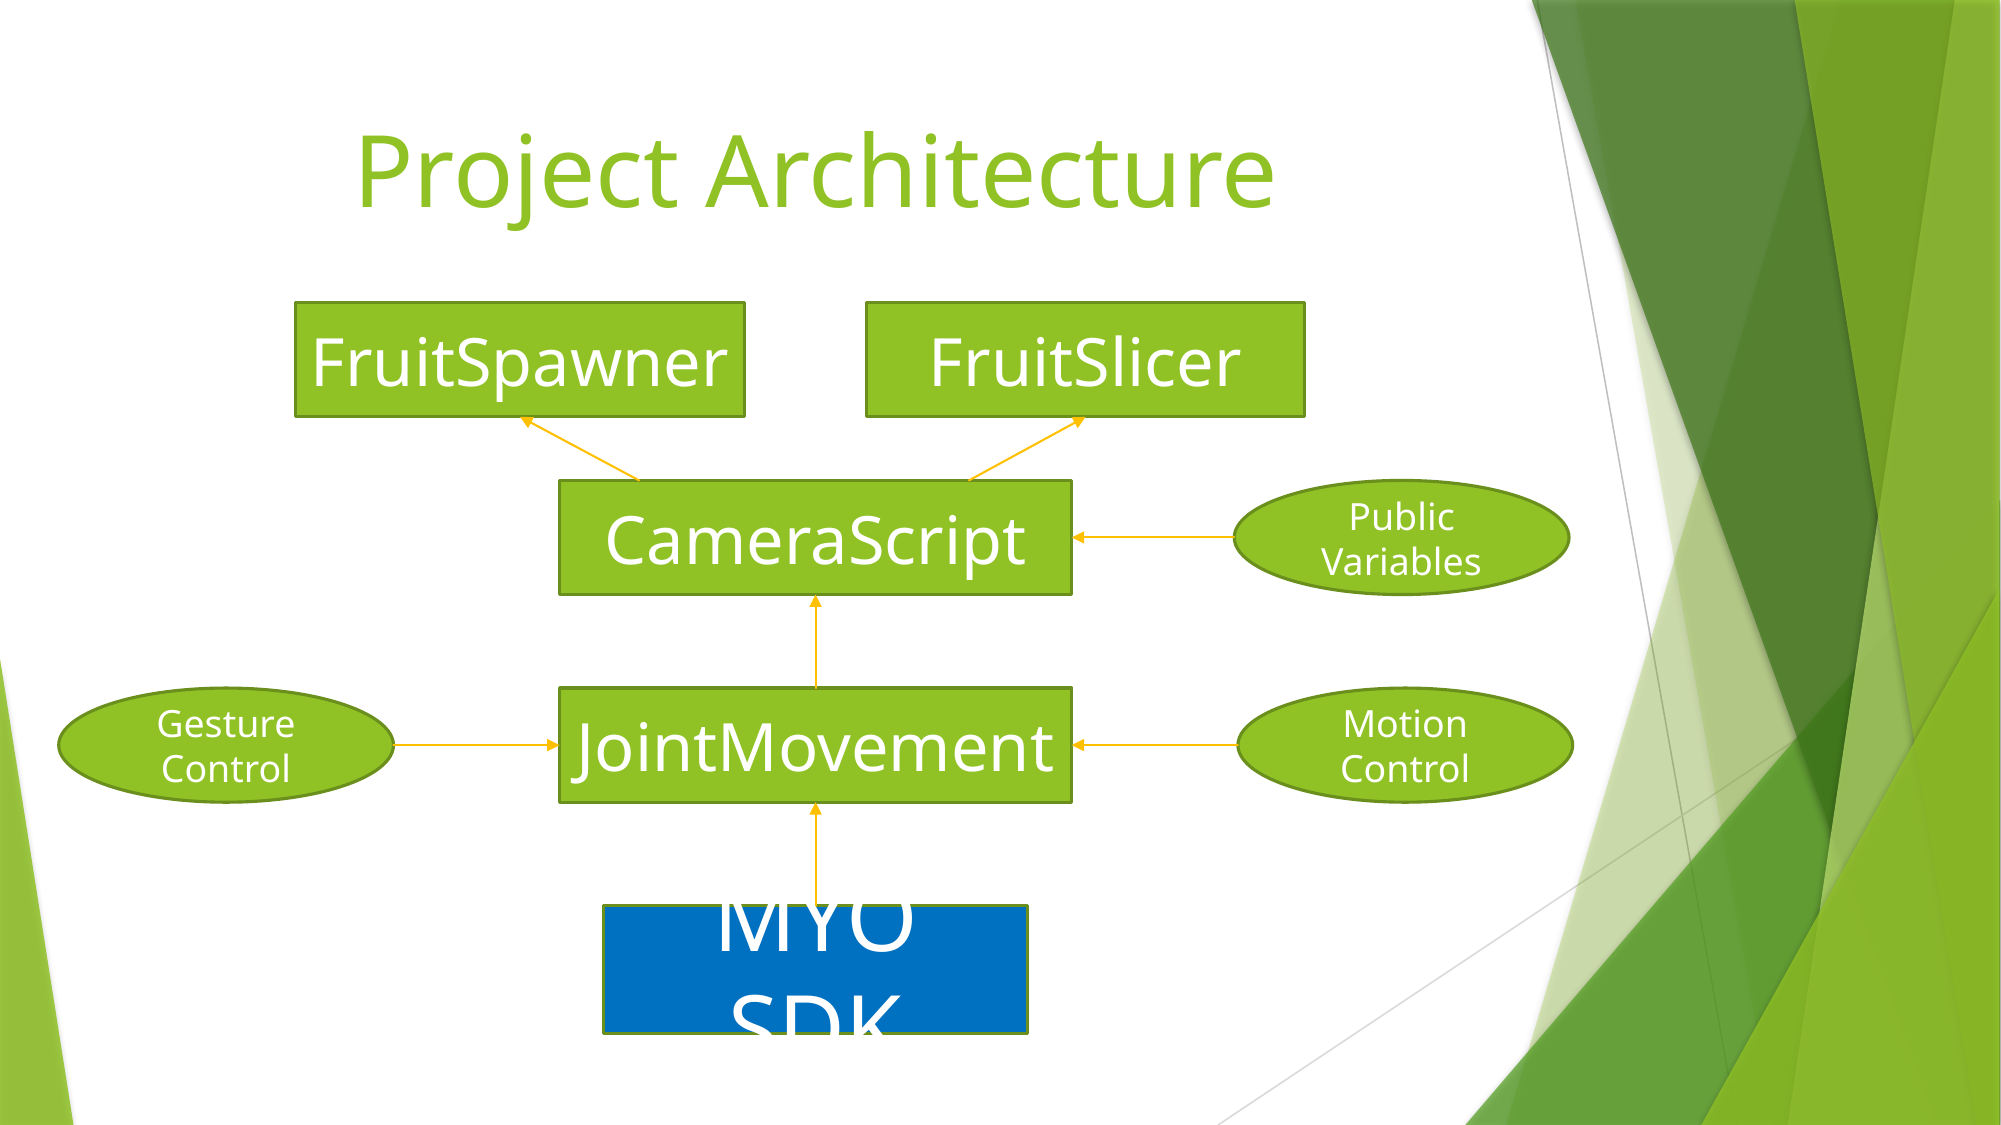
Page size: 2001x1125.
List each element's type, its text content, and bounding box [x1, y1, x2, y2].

text_box Gesture Control [57, 686, 395, 804]
text_box CameraScript [558, 479, 1073, 596]
text_box MYO SDK [602, 904, 1029, 1035]
text_box Public Variables [1232, 478, 1571, 597]
text_box FruitSpawner [294, 301, 746, 418]
title Project Architecture [111, 99, 1522, 240]
text_box Motion Control [1236, 686, 1575, 804]
text_box JointMovement [558, 686, 1073, 804]
text_box FruitSlicer [865, 301, 1306, 418]
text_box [968, 416, 1087, 481]
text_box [519, 416, 640, 481]
